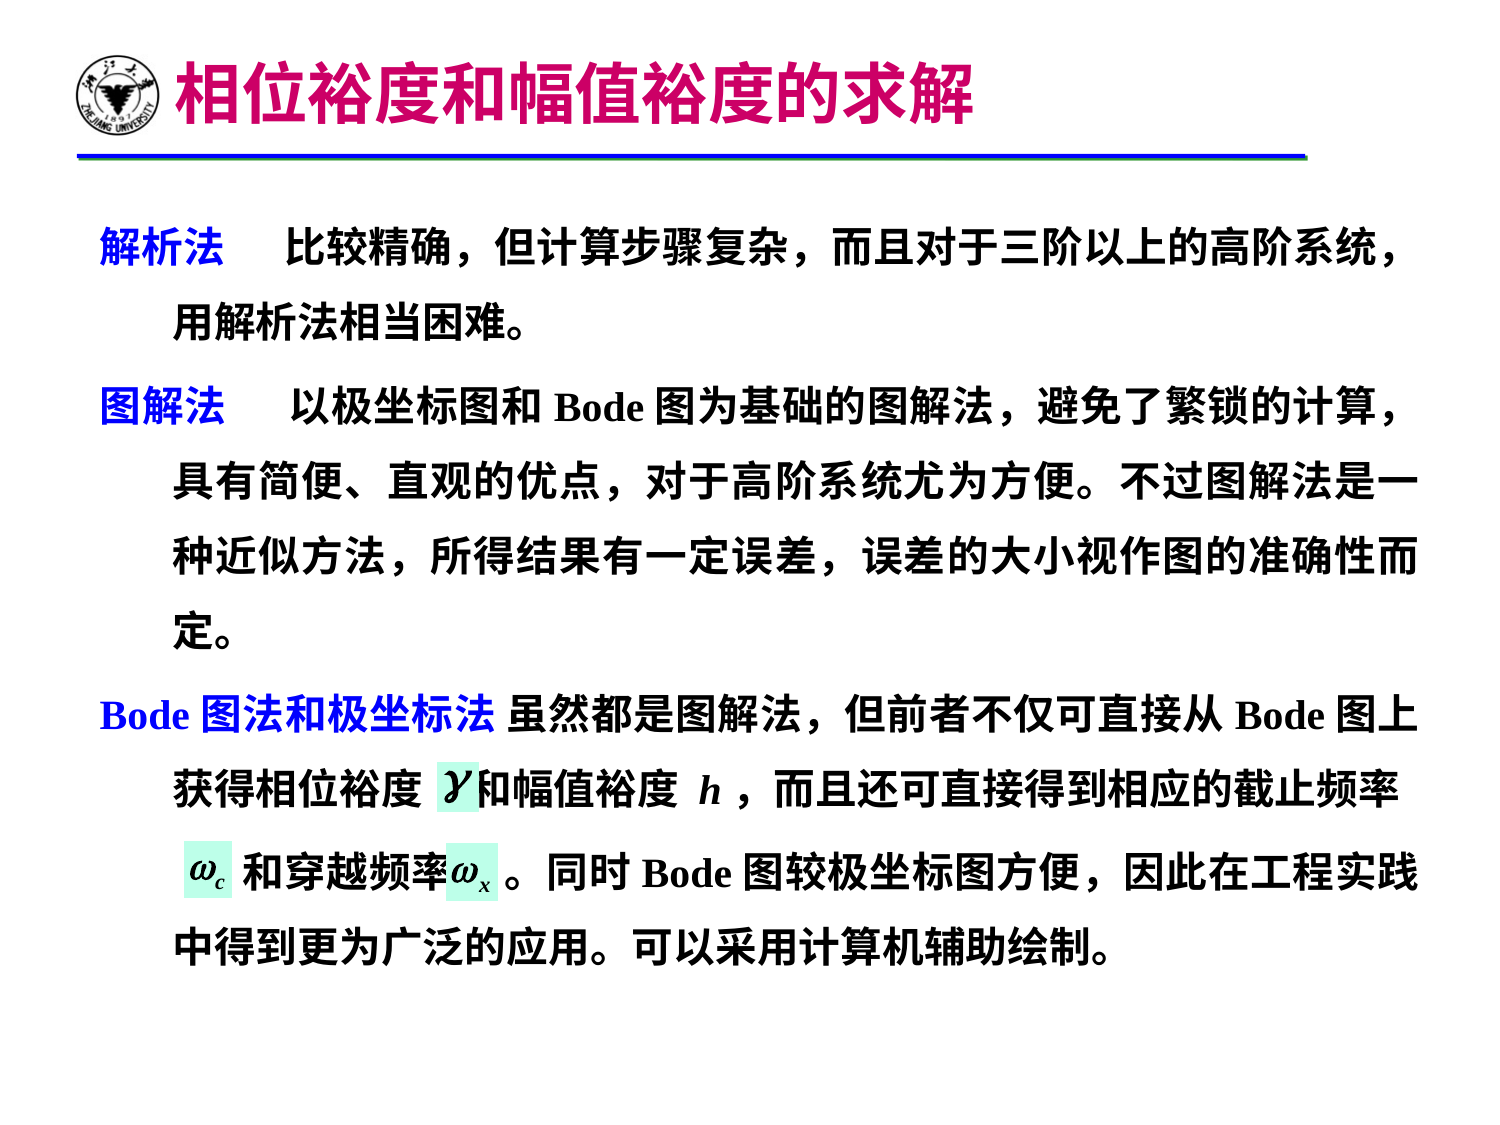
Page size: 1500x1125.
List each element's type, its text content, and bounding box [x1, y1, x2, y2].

list 解析法 比较精确，但计算步骤复杂，而且对于三阶以上的高阶系统，用解析法相当困难。 图解法 以极坐标图和Bode图为基础的图解法，避免了繁锁的计算，具有简便、直观的优点，对于高阶系统尤为方便。不过图解法是一种近似方法，所得结果有一定误差，误差的大小视作图的准确性而定。 Bode图法和极坐标法 虽然都是图解法，但前者不仅可直接从Bode图上获得相位裕度 和幅值裕度 h，而且还可直接得到相应的截止频率 和穿越频率 。同时Bode图较极坐标图方便，因此在工程实践中得到更为广泛的应用。可以采用计算机辅助绘制。 [84, 188, 1435, 958]
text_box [445, 842, 499, 902]
picture [75, 54, 159, 137]
text_box 相位裕度和幅值裕度的求解 [159, 27, 1142, 158]
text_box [436, 761, 479, 813]
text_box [183, 840, 233, 899]
